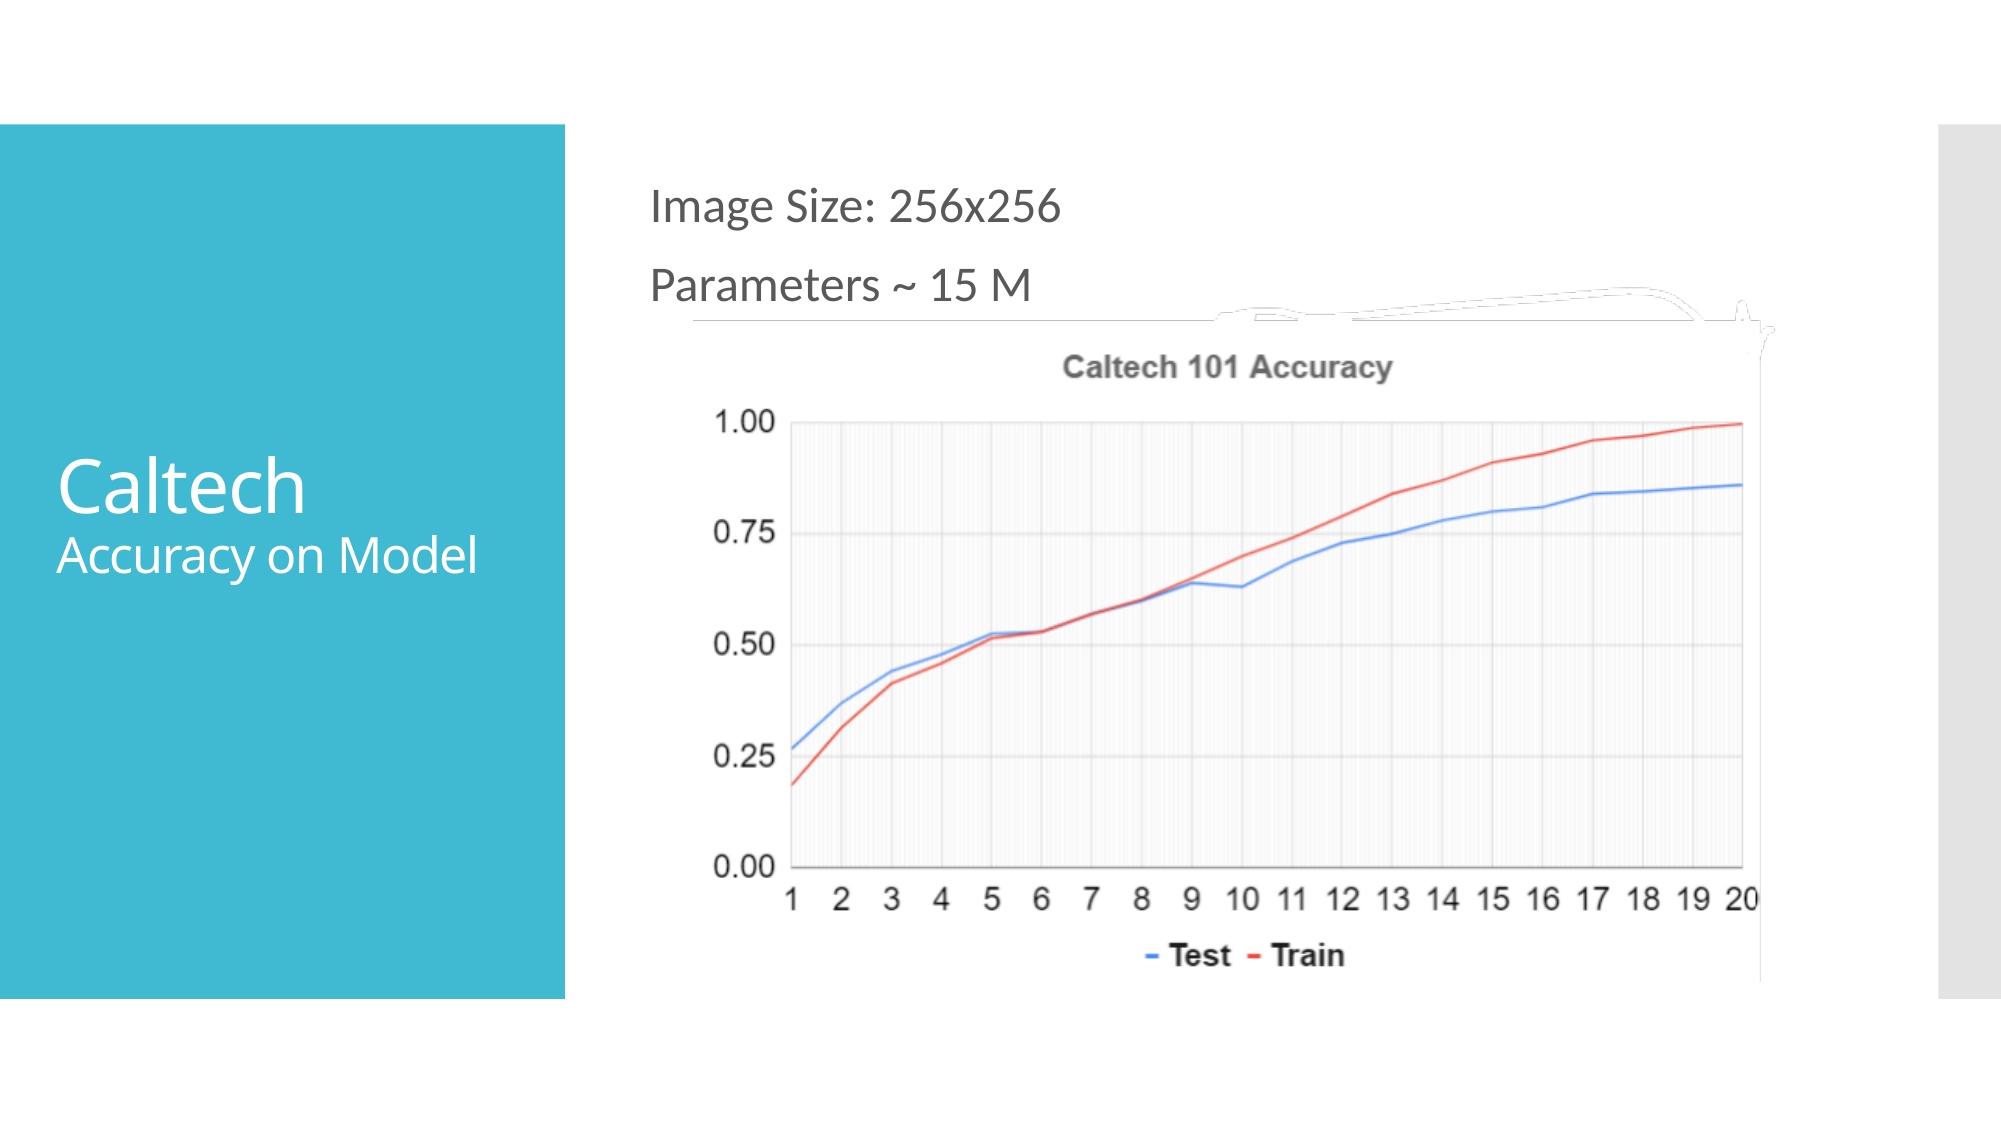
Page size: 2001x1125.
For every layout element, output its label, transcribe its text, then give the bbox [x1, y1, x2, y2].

picture [693, 285, 1777, 982]
list Image Size: 256x256 Parameters ~ 15 M [634, 141, 1835, 982]
title Caltech Accuracy on Model [41, 184, 525, 940]
